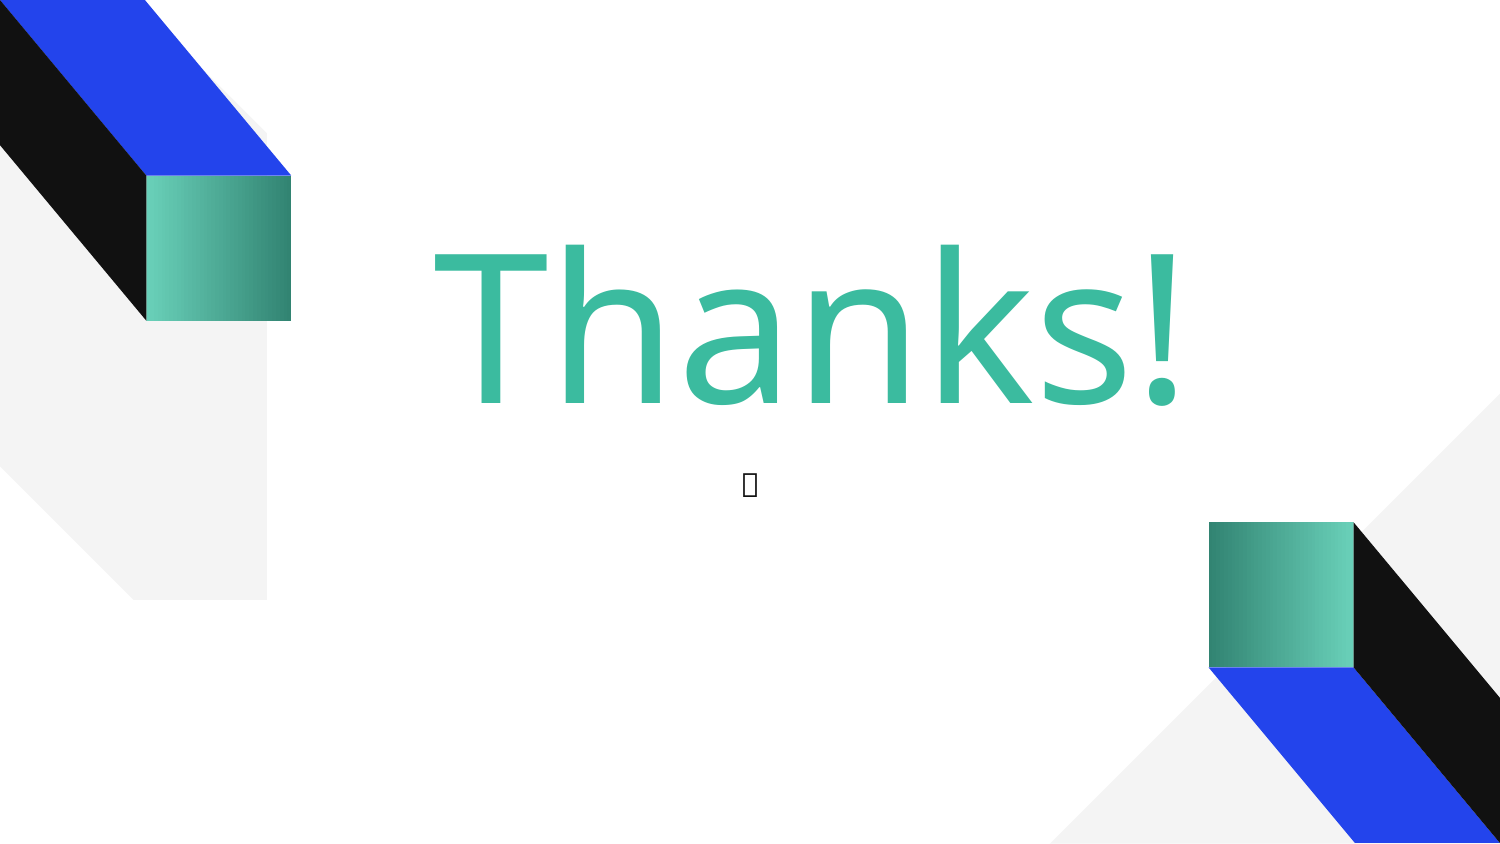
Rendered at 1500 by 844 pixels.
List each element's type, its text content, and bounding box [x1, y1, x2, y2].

title Thanks! [375, 223, 1249, 419]
subtitle  [459, 448, 1041, 622]
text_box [1208, 522, 1500, 844]
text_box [0, 0, 292, 321]
